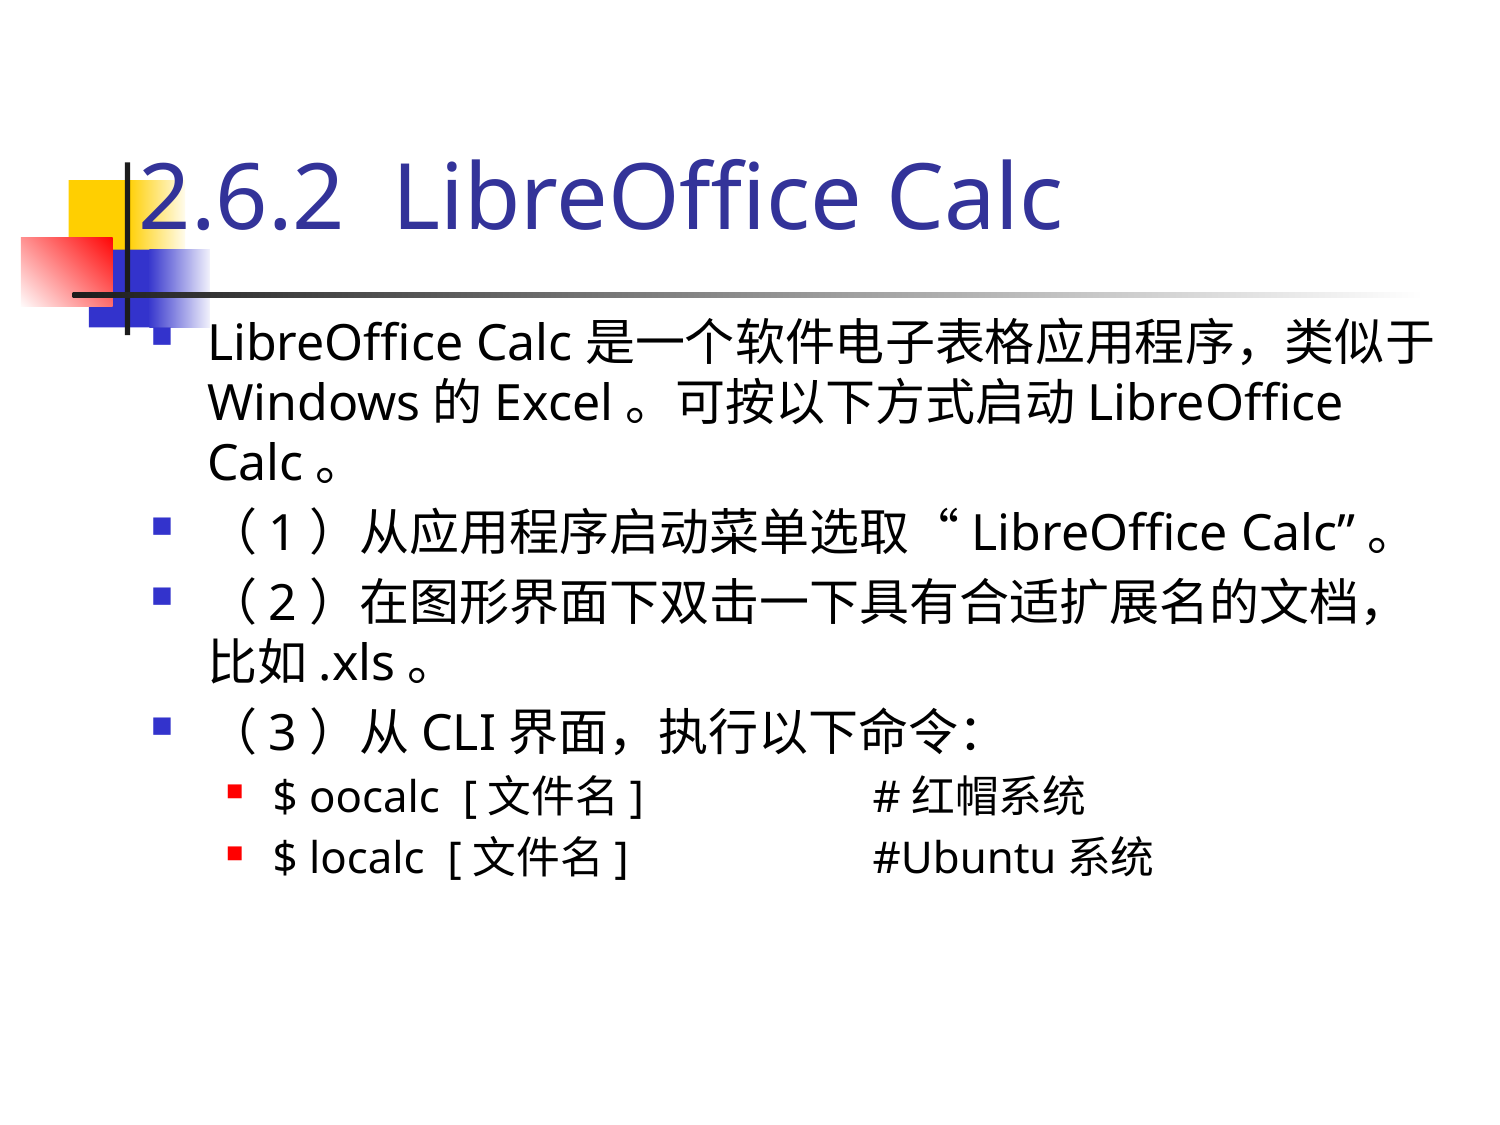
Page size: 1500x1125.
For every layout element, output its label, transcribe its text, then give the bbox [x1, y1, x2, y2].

list LibreOffice Calc是一个软件电子表格应用程序，类似于Windows的Excel。可按以下方式启动LibreOffice Calc。 （1）从应用程序启动菜单选取“LibreOffice Calc”。 （2）在图形界面下双击一下具有合适扩展名的文档，比如.xls。 （3）从CLI界面，执行以下命令： $ oocalc [文件名] #红帽系统 $ localc [文件名] #Ubuntu系统 [135, 302, 1469, 1024]
title 2.6.2 LibreOffice Calc [123, 66, 1462, 256]
